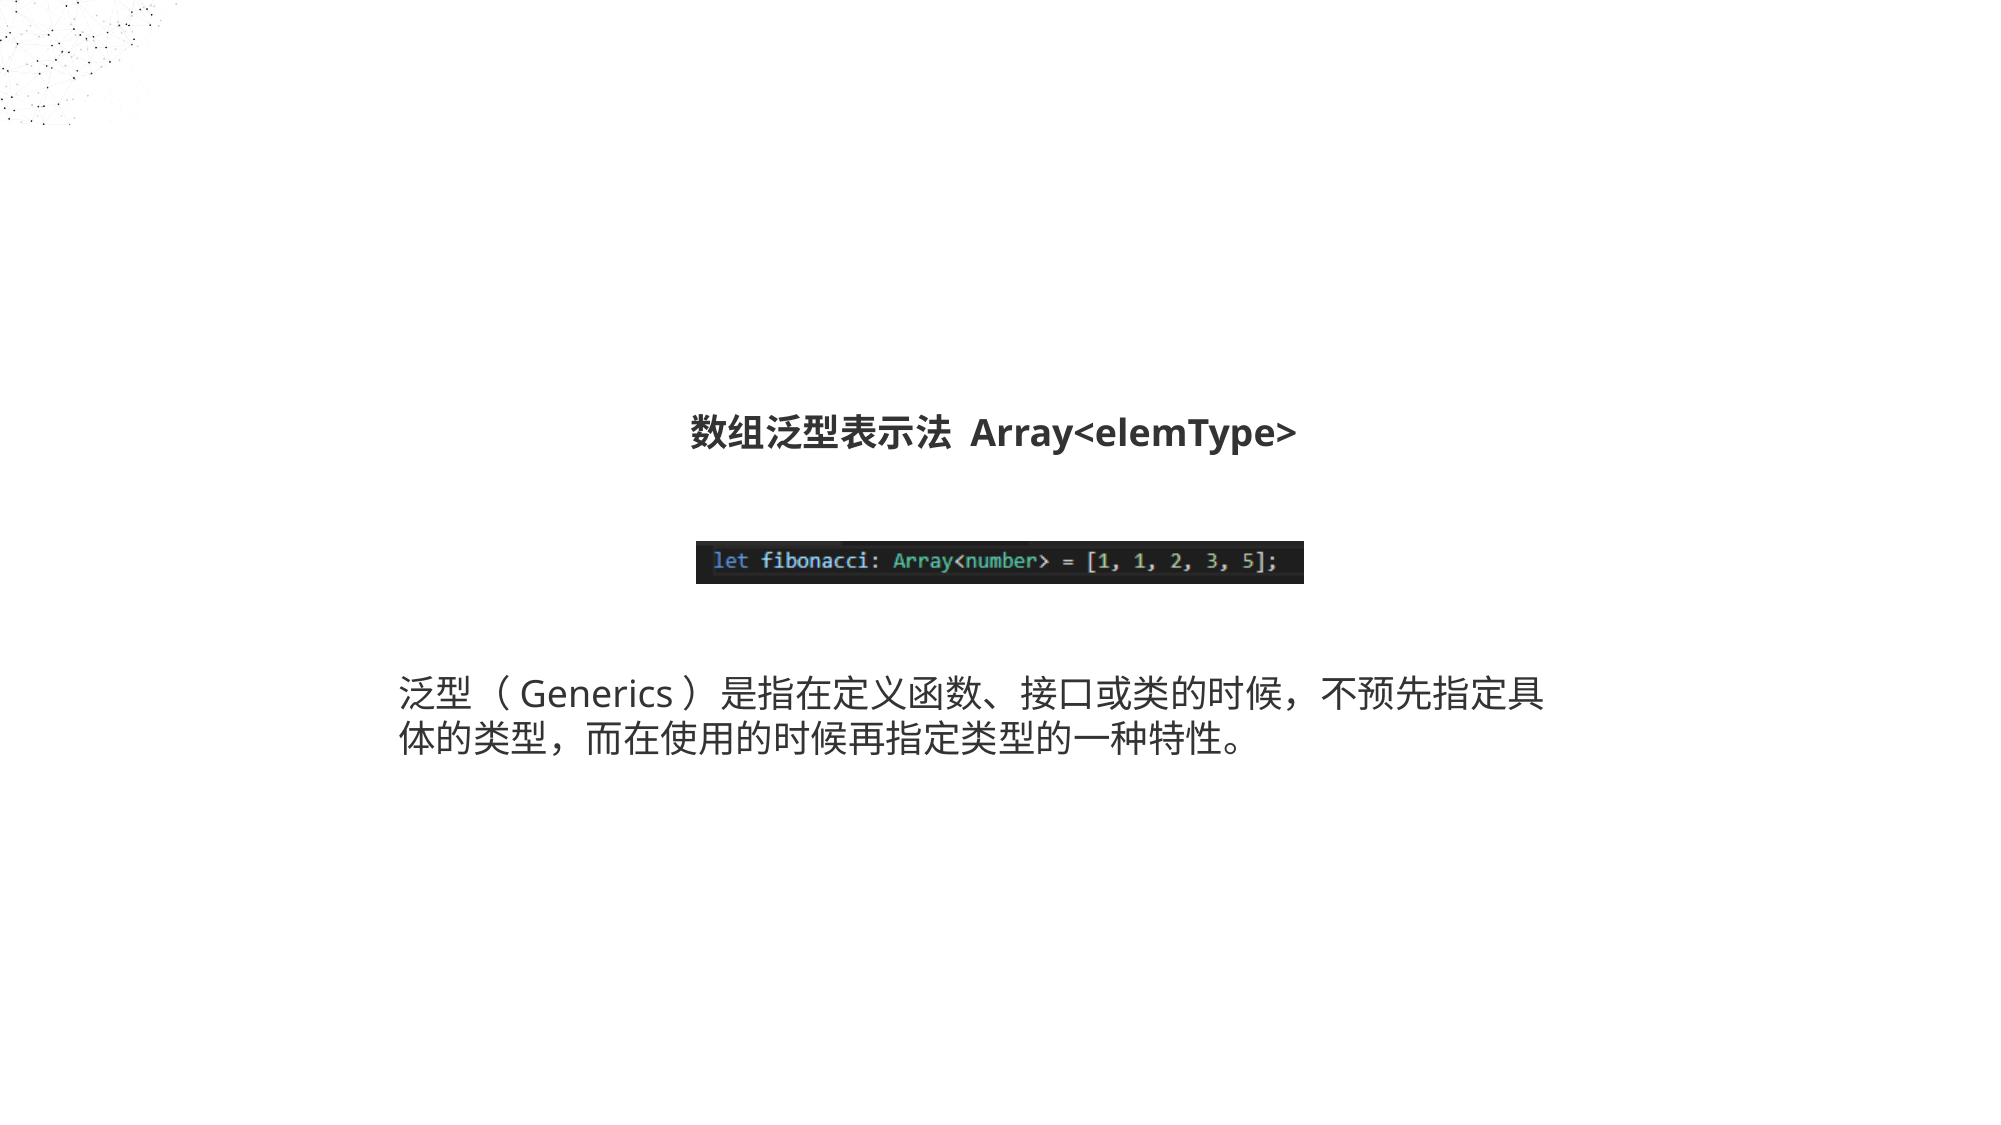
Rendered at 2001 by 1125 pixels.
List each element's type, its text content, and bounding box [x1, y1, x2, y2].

text_box 泛型（Generics）是指在定义函数、接口或类的时候，不预先指定具体的类型，而在使用的时候再指定类型的一种特性。 [383, 662, 1580, 768]
picture [696, 541, 1304, 584]
picture [0, 0, 186, 139]
text_box 数组泛型表示法 Array<elemType> [675, 402, 1313, 462]
